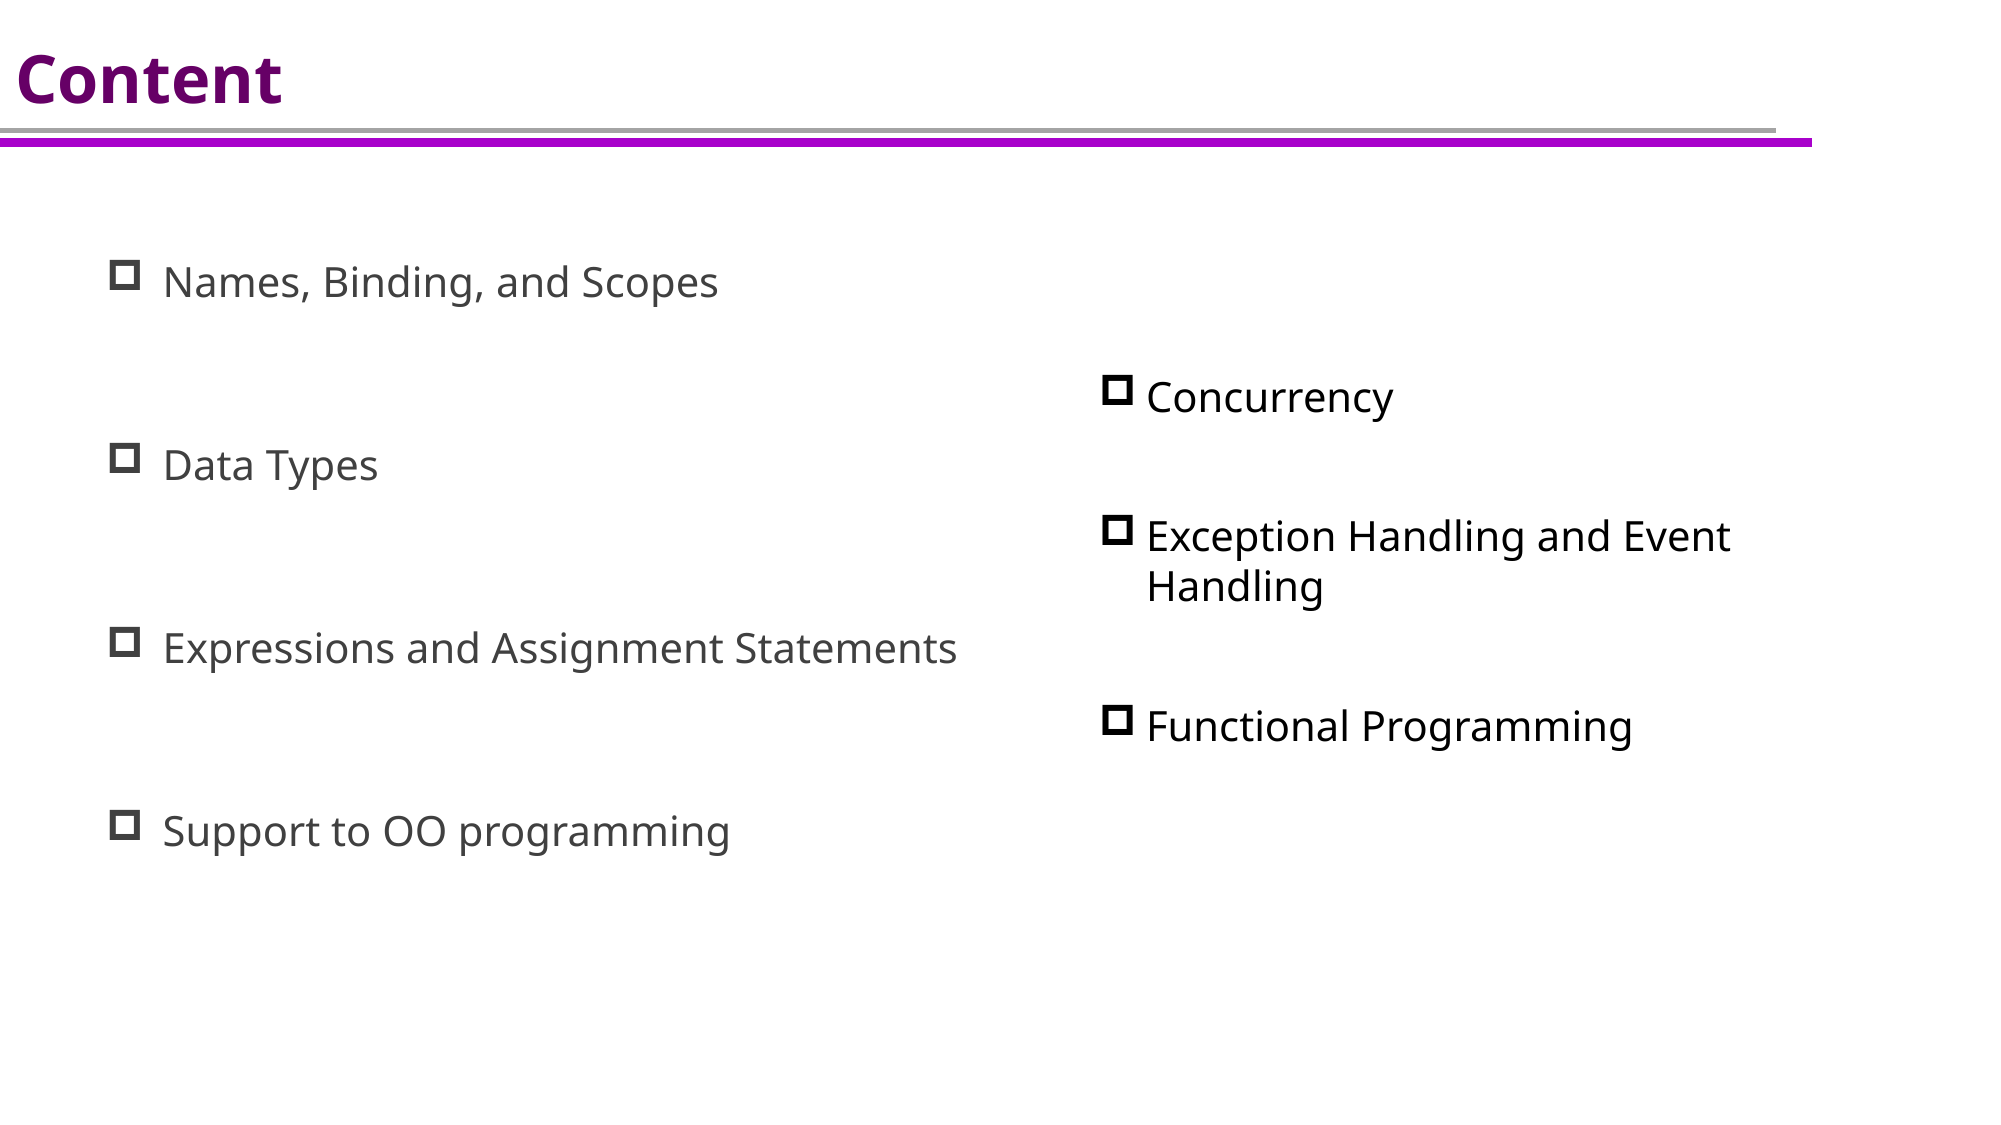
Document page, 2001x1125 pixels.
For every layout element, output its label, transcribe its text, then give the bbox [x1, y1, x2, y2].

title Content [0, 36, 1805, 117]
text_box Concurrency Exception Handling and Event Handling Functional Programming [1084, 363, 1909, 758]
list Names, Binding, and Scopes Data Types Expressions and Assignment Statements Support to OO programming [91, 223, 1000, 1053]
